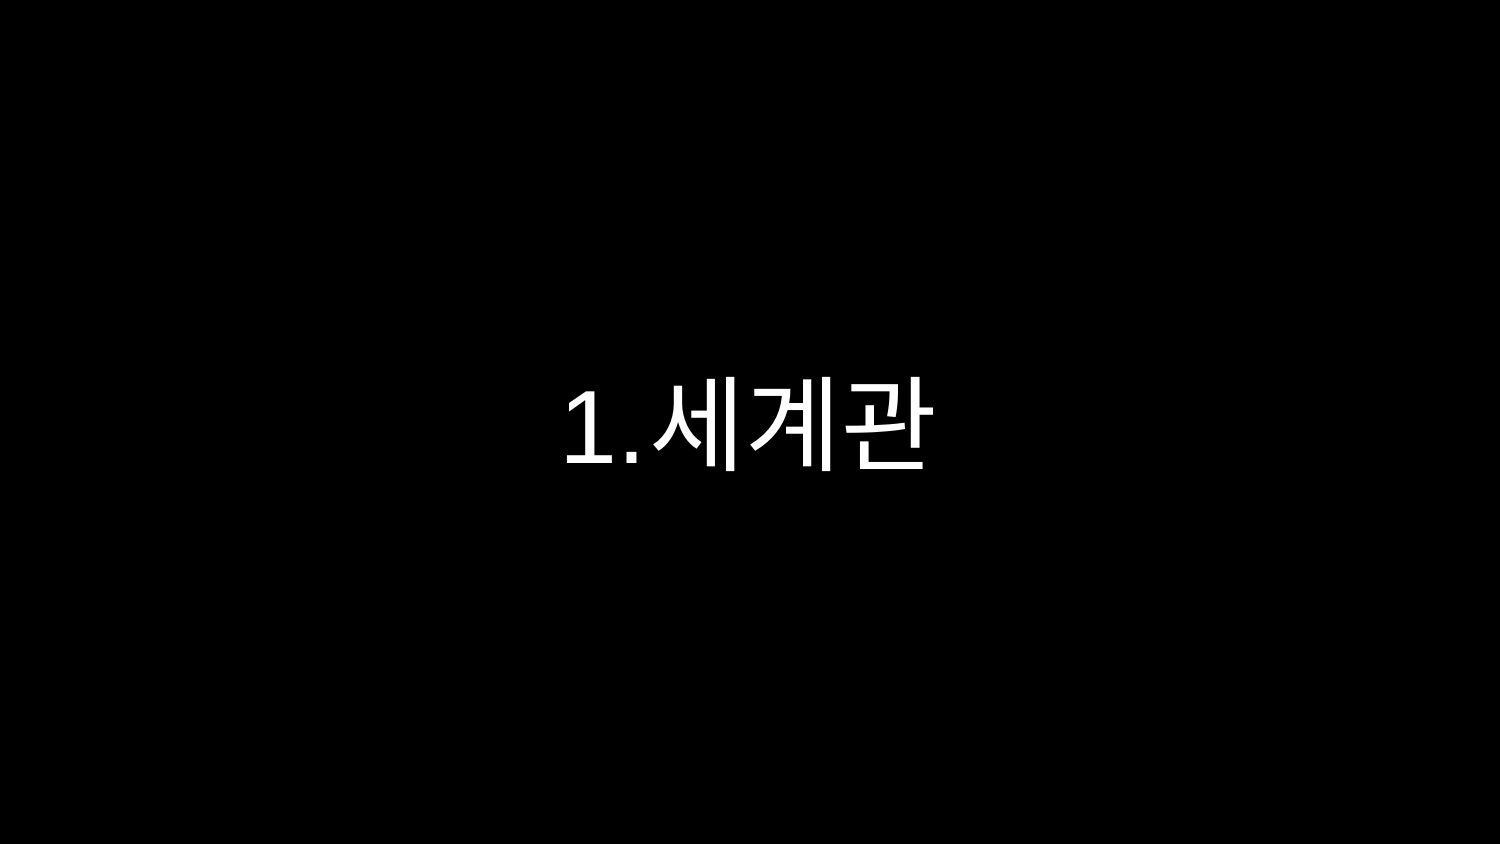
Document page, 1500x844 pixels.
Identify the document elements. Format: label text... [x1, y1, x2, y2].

text_box 세계관 [392, 314, 1108, 529]
